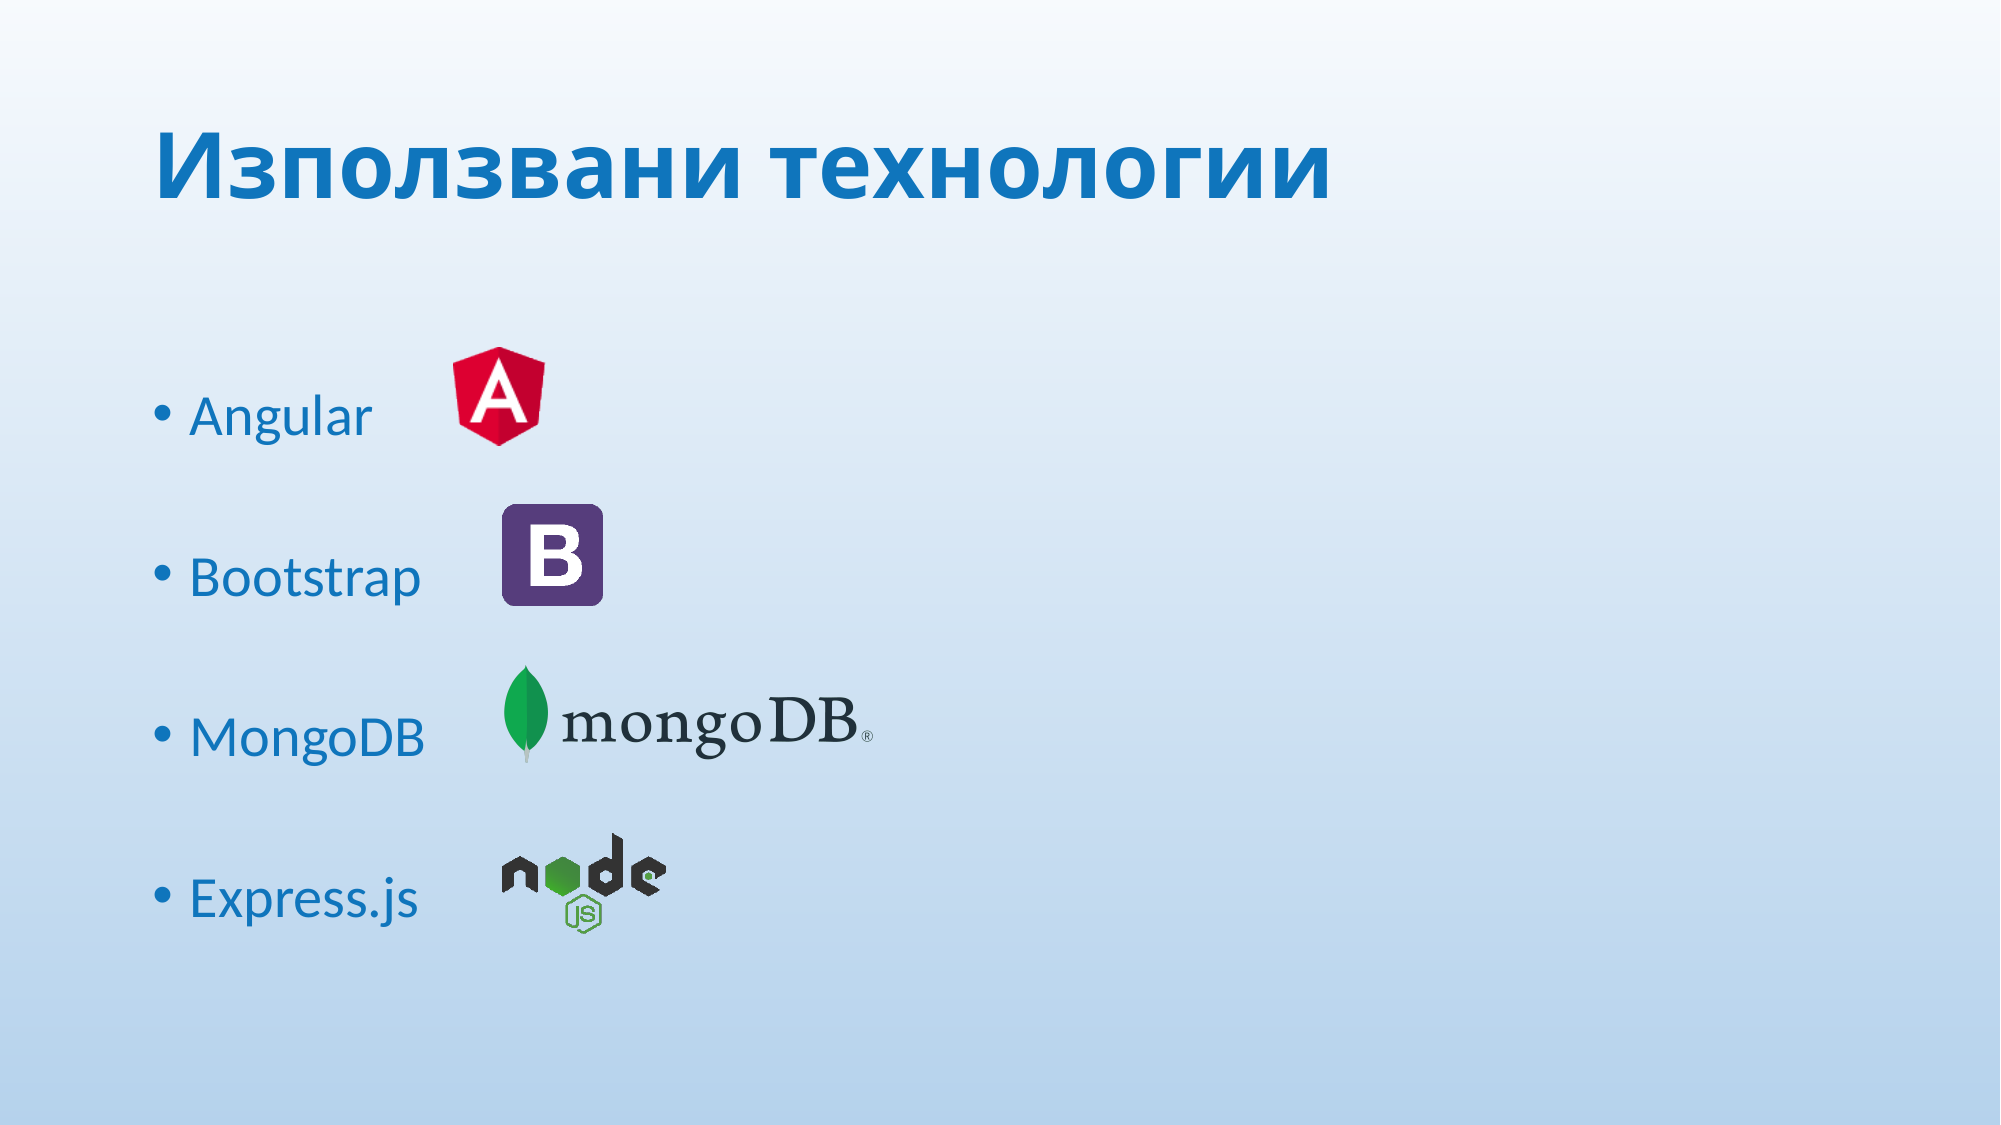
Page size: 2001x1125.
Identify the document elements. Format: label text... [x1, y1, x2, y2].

title Използвани технологии [137, 59, 1863, 278]
picture [502, 663, 875, 764]
picture [502, 833, 666, 934]
list Angular Bootstrap MongoDB Express.js [137, 299, 1863, 1014]
picture [502, 504, 603, 606]
picture [453, 346, 552, 448]
